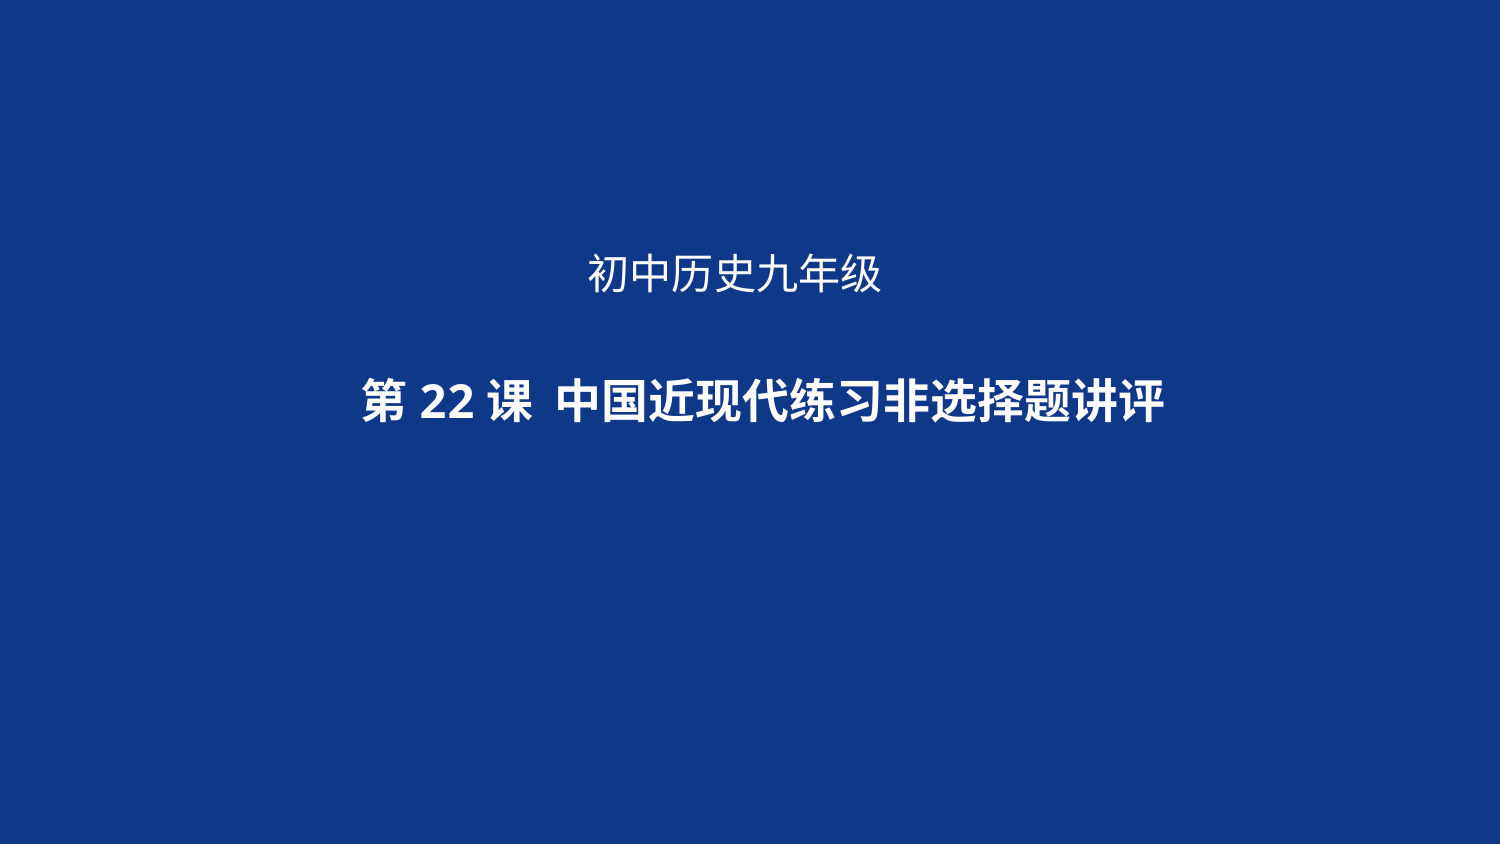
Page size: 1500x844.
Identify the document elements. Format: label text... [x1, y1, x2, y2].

text_box 初中历史九年级 [440, 249, 1031, 317]
text_box 第22课 中国近现代练习非选择题讲评 [243, 339, 1284, 484]
